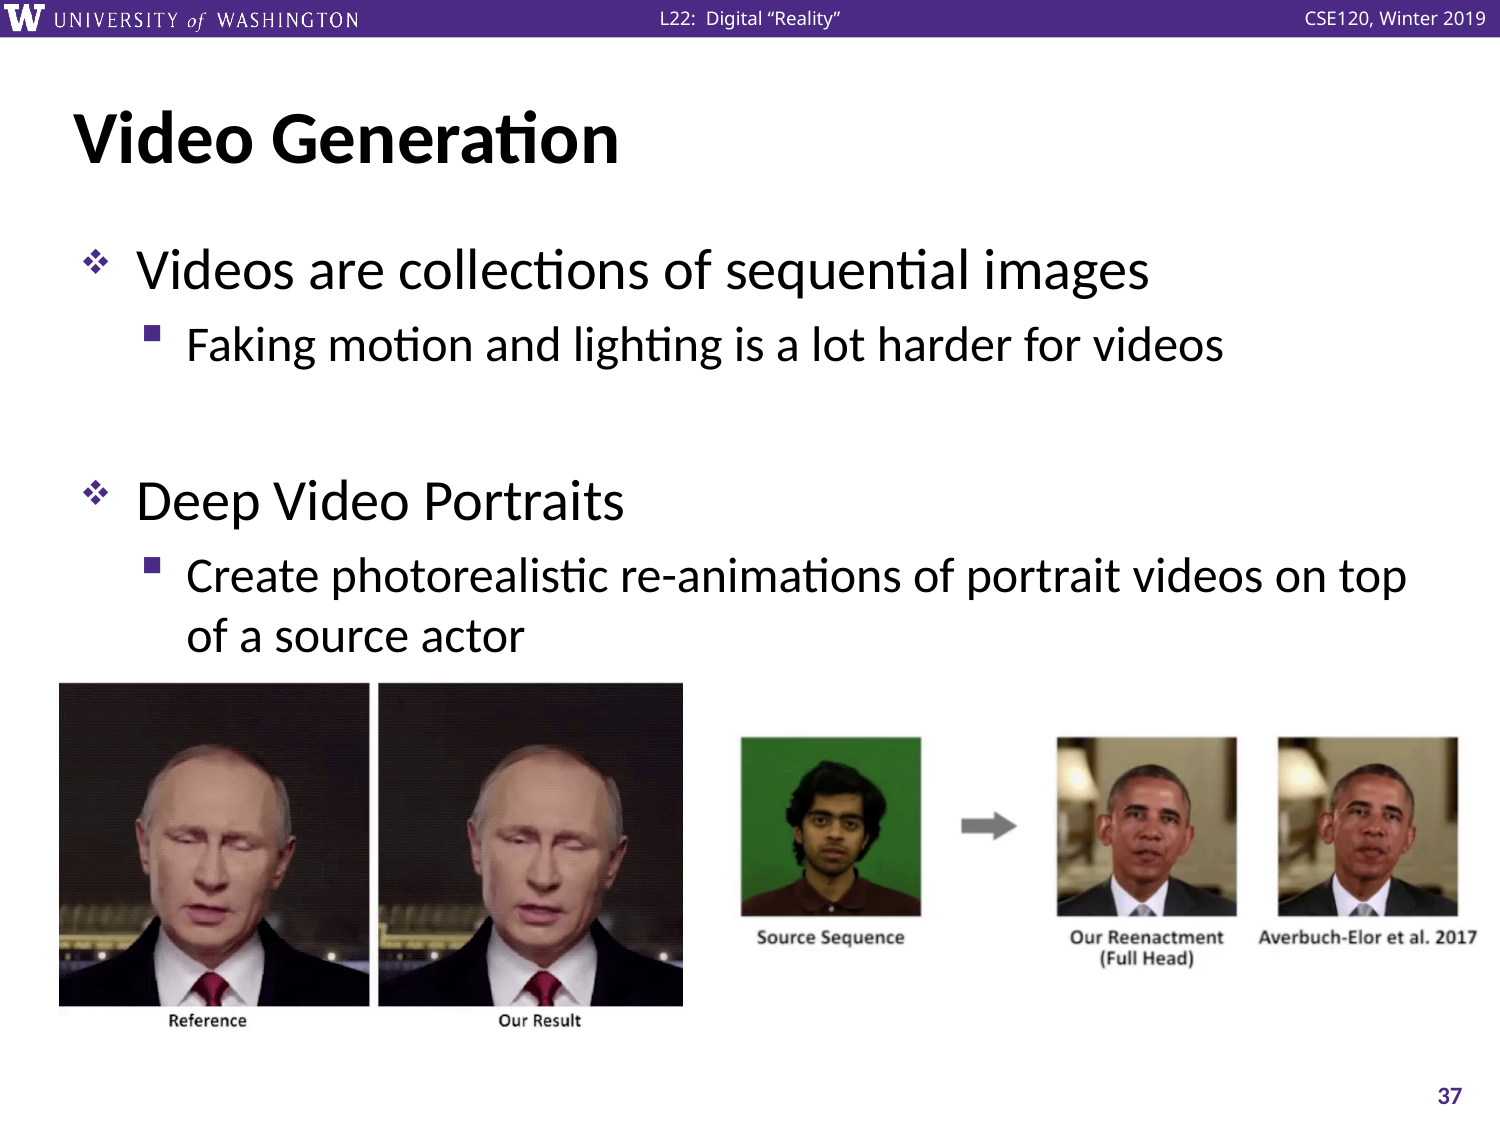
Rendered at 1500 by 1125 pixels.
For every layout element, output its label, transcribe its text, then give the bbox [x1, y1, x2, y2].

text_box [58, 679, 684, 1032]
title Video Generation [58, 71, 1438, 197]
picture [4, 4, 358, 32]
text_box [731, 727, 1482, 984]
slide_number 37 [1400, 1065, 1500, 1125]
list Videos are collections of sequential images Faking motion and lighting is a lot harder for videos Deep Video Portraits Create photorealistic re-animations of portrait videos on top of a source actor [64, 223, 1438, 1040]
